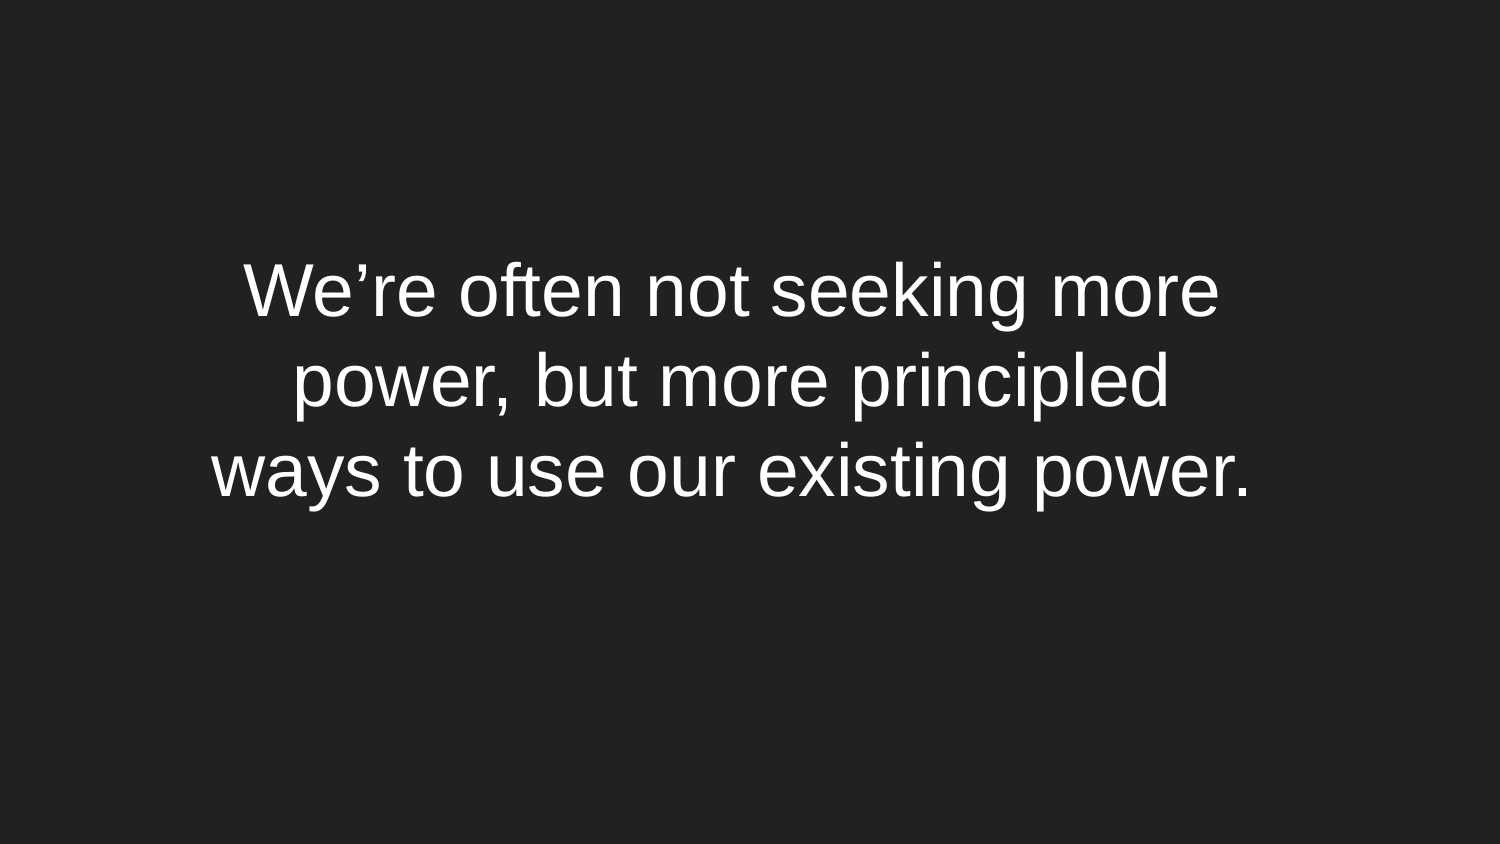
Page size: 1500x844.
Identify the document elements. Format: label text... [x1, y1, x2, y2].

title We’re often not seeking more power, but more principled ways to use our existing power. [184, 226, 1281, 680]
